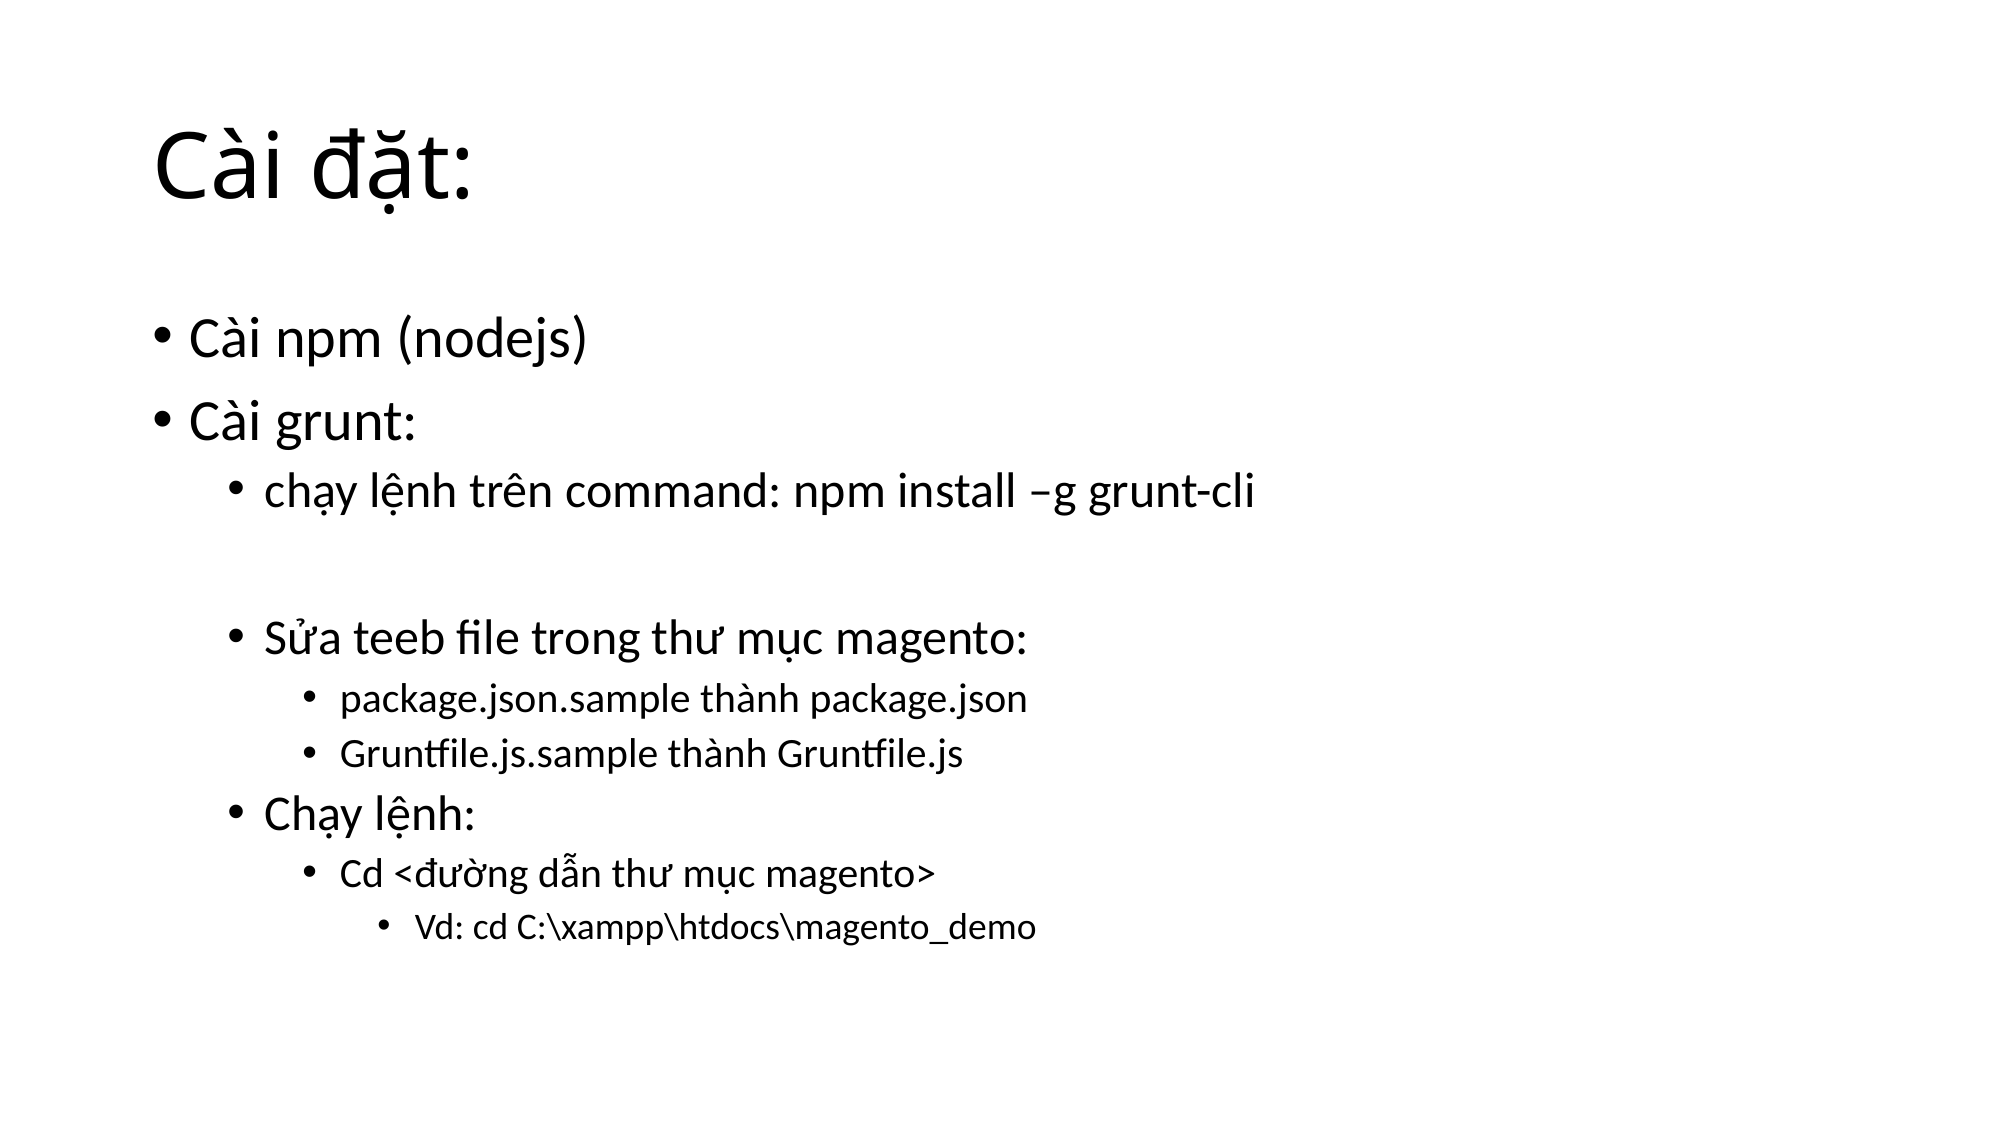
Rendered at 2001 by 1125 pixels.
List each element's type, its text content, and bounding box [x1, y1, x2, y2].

list Cài npm (nodejs) Cài grunt: chạy lệnh trên command: npm install –g grunt-cli Sửa teeb file trong thư mục magento: package.json.sample thành package.json Gruntfile.js.sample thành Gruntfile.js Chạy lệnh: Cd <đường dẫn thư mục magento> Vd: cd C:\xampp\htdocs\magento_demo [137, 299, 1863, 1014]
title Cài đặt: [137, 59, 1863, 278]
